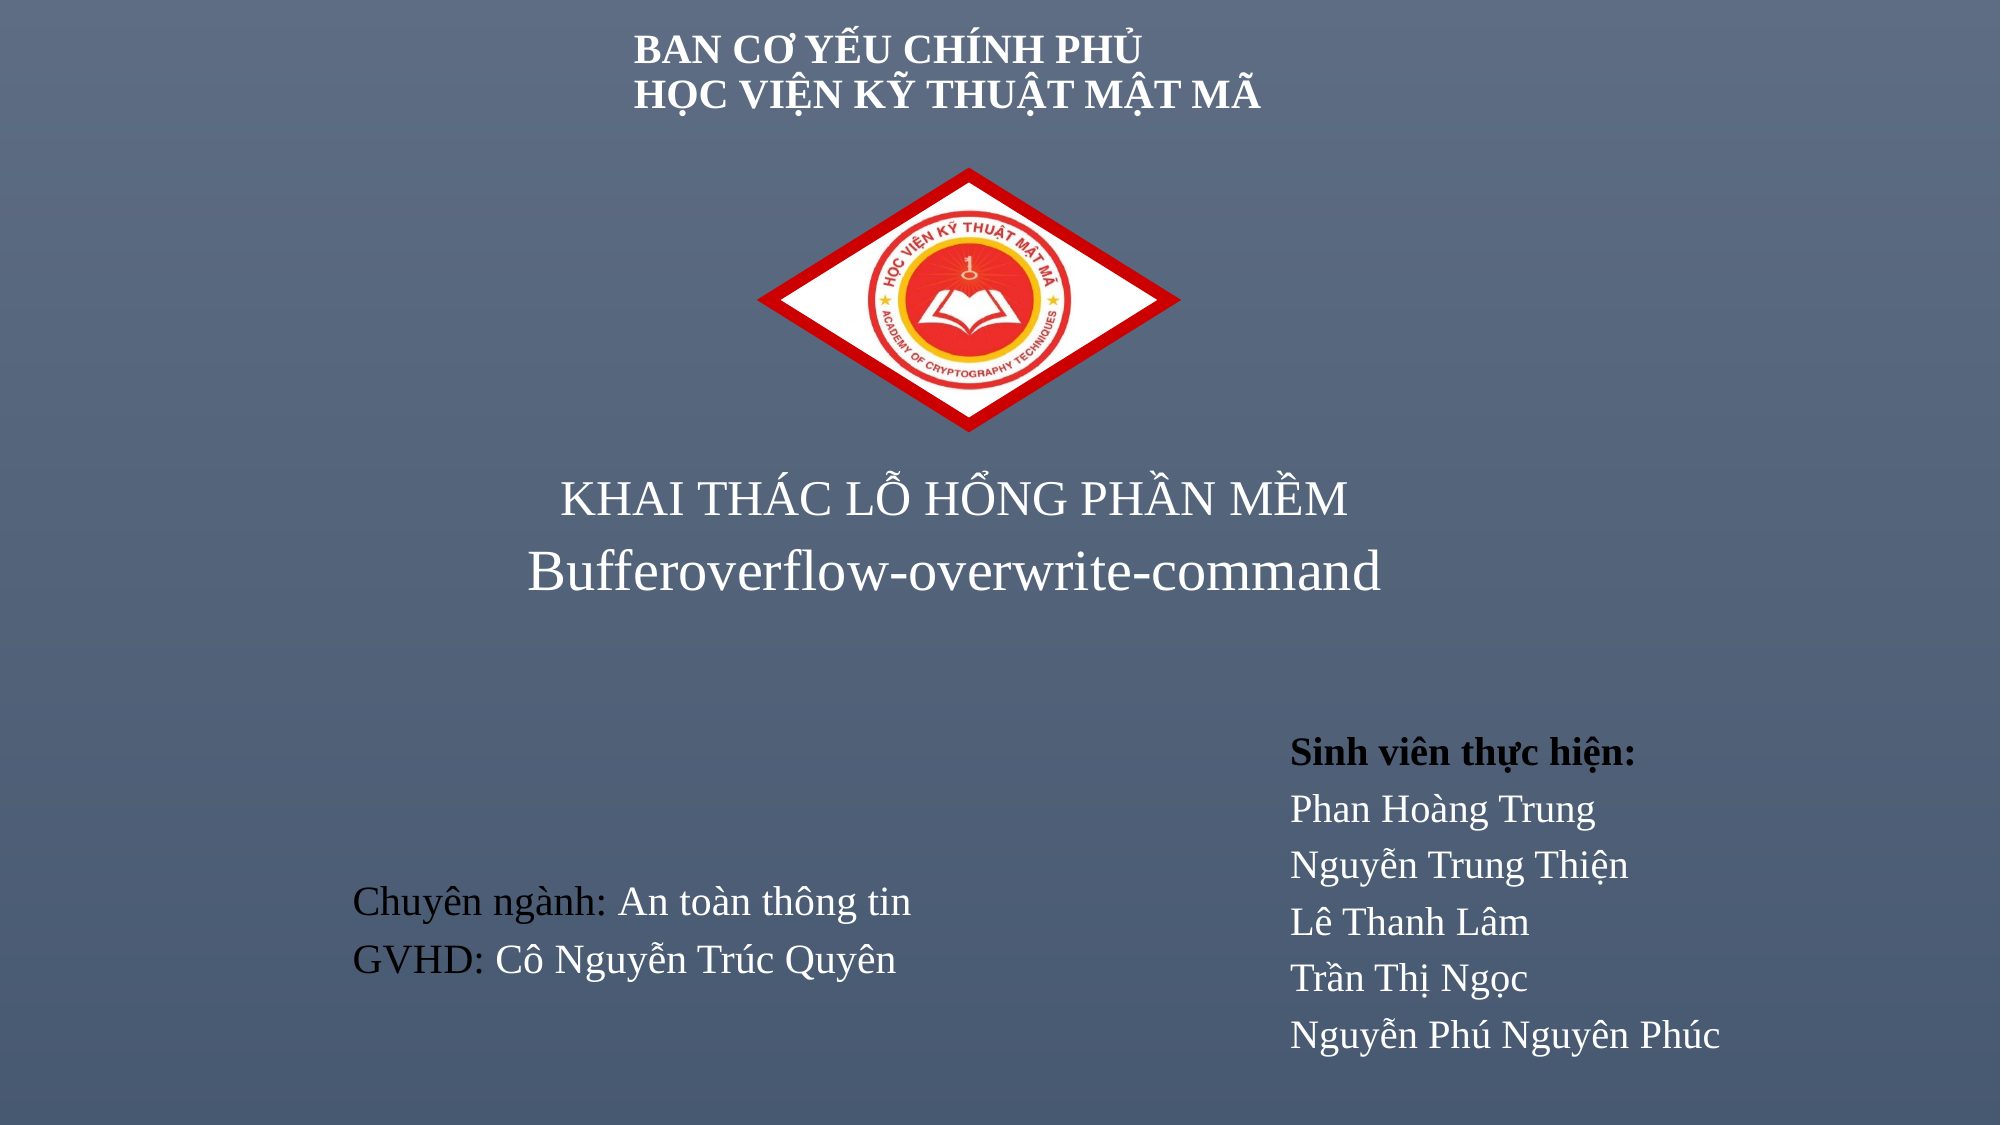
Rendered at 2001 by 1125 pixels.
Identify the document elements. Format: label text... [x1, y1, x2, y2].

picture [768, 174, 1170, 425]
title BAN CƠ YẾU CHÍNH PHỦ HỌC VIỆN KỸ THUẬT MẬT MÃ [618, 12, 1319, 125]
subtitle KHAI THÁC LỖ HỔNG PHẦN MỀM [517, 464, 1393, 525]
text_box Chuyên ngành: An toàn thông tin GVHD: Cô Nguyễn Trúc Quyên [337, 865, 1094, 1013]
text_box Sinh viên thực hiện: Phan Hoàng Trung Nguyễn Trung Thiện Lê Thanh Lâm Trần Thị Ngọc Nguyễn Phú Nguyên Phúc [1275, 717, 1750, 1104]
text_box Bufferoverflow-overwrite-command [474, 525, 1435, 613]
